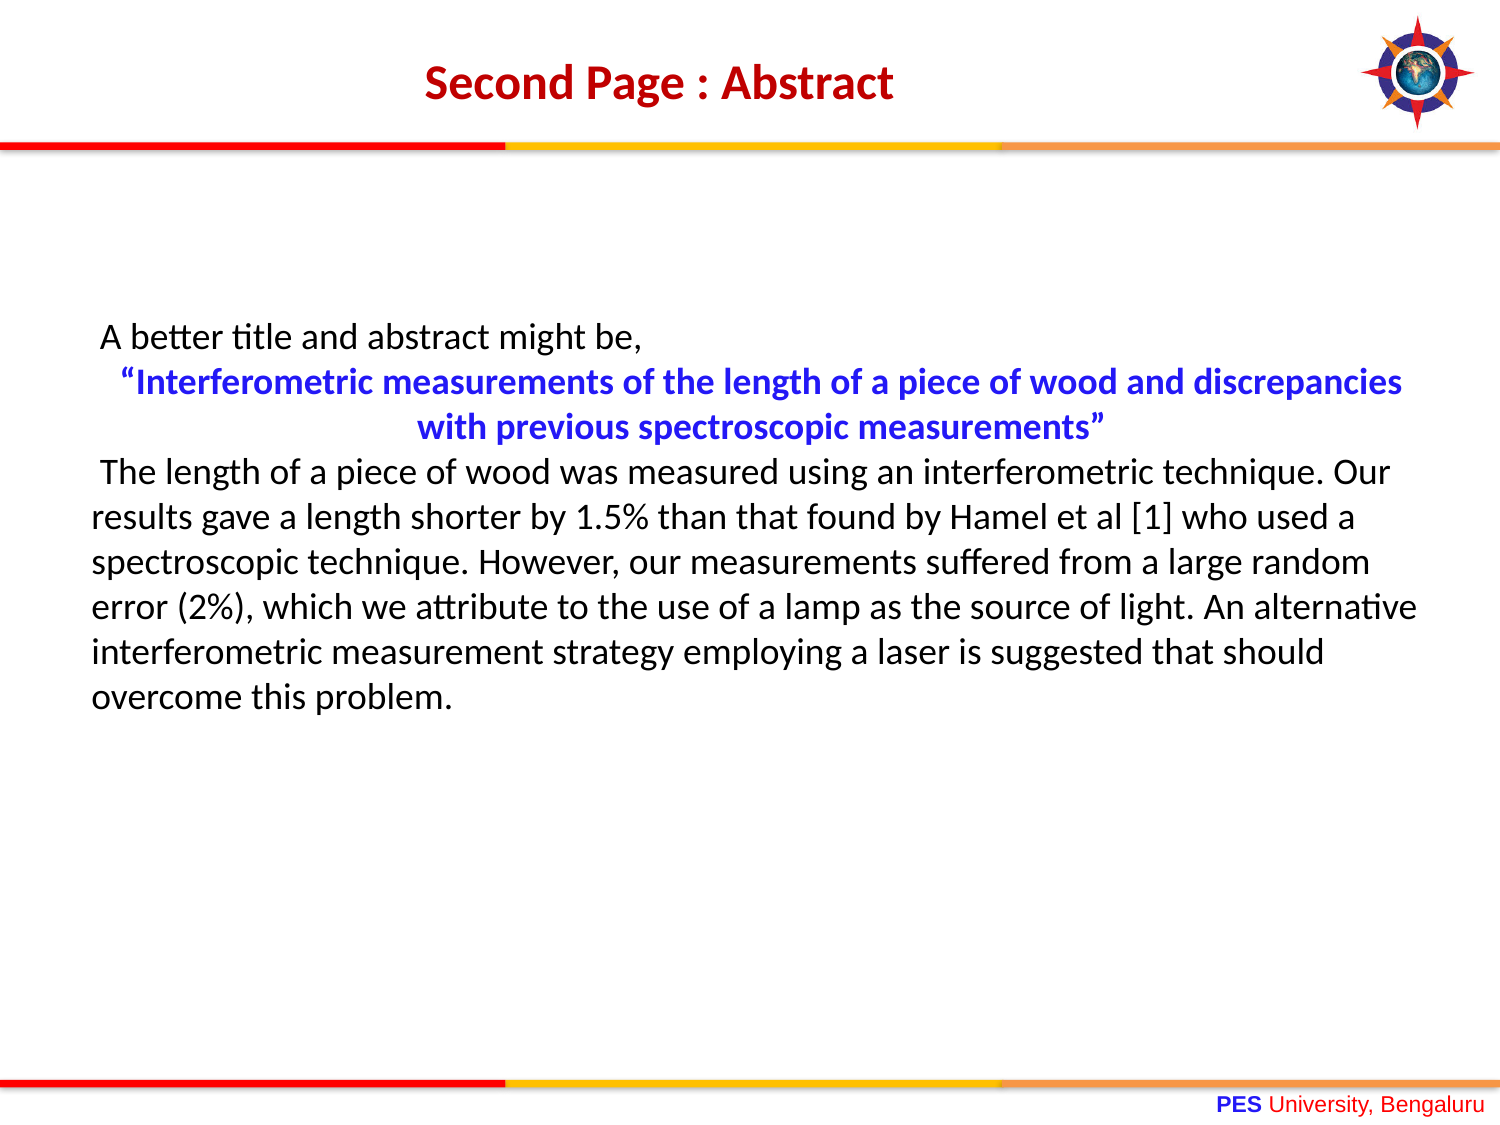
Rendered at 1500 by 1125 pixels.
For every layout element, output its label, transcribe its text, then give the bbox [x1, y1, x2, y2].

text_box Second Page : Abstract [409, 42, 910, 118]
picture [1352, 7, 1483, 138]
text_box A better title and abstract might be, “Interferometric measurements of the length of a piece of wood and discrepancies with previous spectroscopic measurements” The length of a piece of wood was measured using an interferometric technique. Our results gave a length shorter by 1.5% than that found by Hamel et al [1] who used a spectroscopic technique. However, our measurements suffered from a large random error (2%), which we attribute to the use of a lamp as the source of light. An alternative interferometric measurement strategy employing a laser is suggested that should overcome this problem. [76, 304, 1447, 725]
